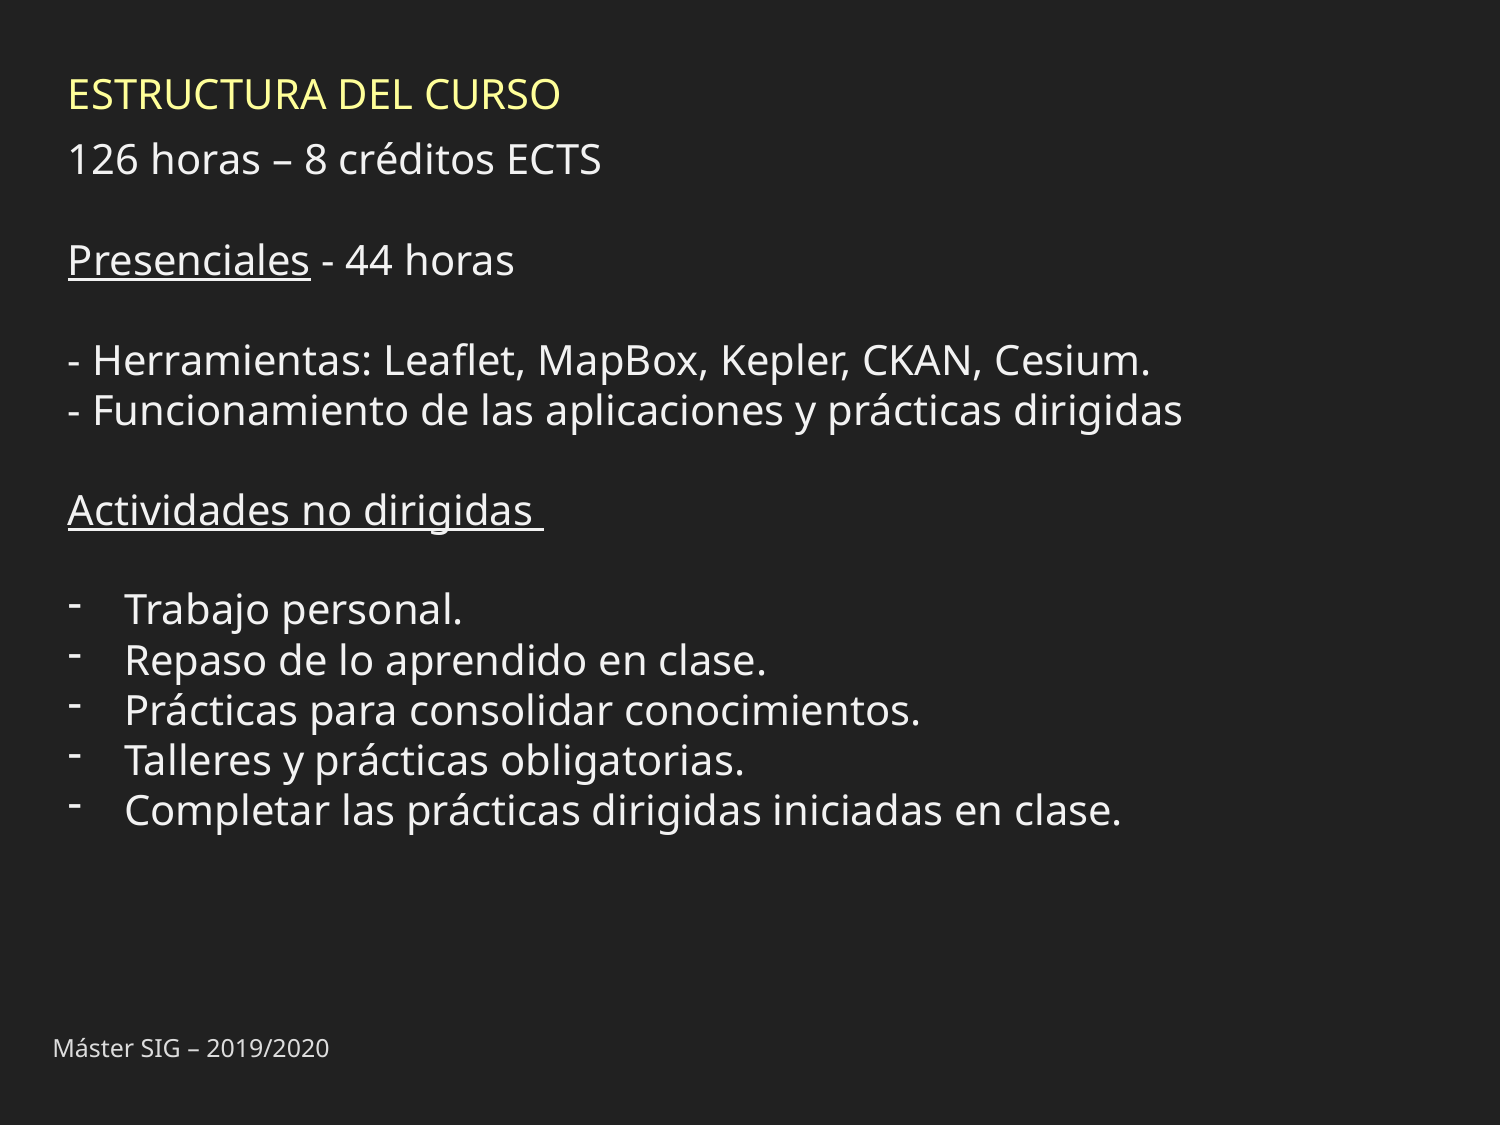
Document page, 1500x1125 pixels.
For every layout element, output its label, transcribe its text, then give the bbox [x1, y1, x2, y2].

text_box Máster SIG – 2019/2020 [37, 1025, 350, 1070]
text_box 126 horas – 8 créditos ECTS Presenciales - 44 horas - Herramientas: Leaflet, MapBox, Kepler, CKAN, Cesium. - Funcionamiento de las aplicaciones y prácticas dirigidas Actividades no dirigidas Trabajo personal. Repaso de lo aprendido en clase. Prácticas para consolidar conocimientos. Talleres y prácticas obligatorias. Completar las prácticas dirigidas iniciadas en clase. [53, 125, 1264, 891]
text_box ESTRUCTURA DEL CURSO [53, 60, 907, 125]
